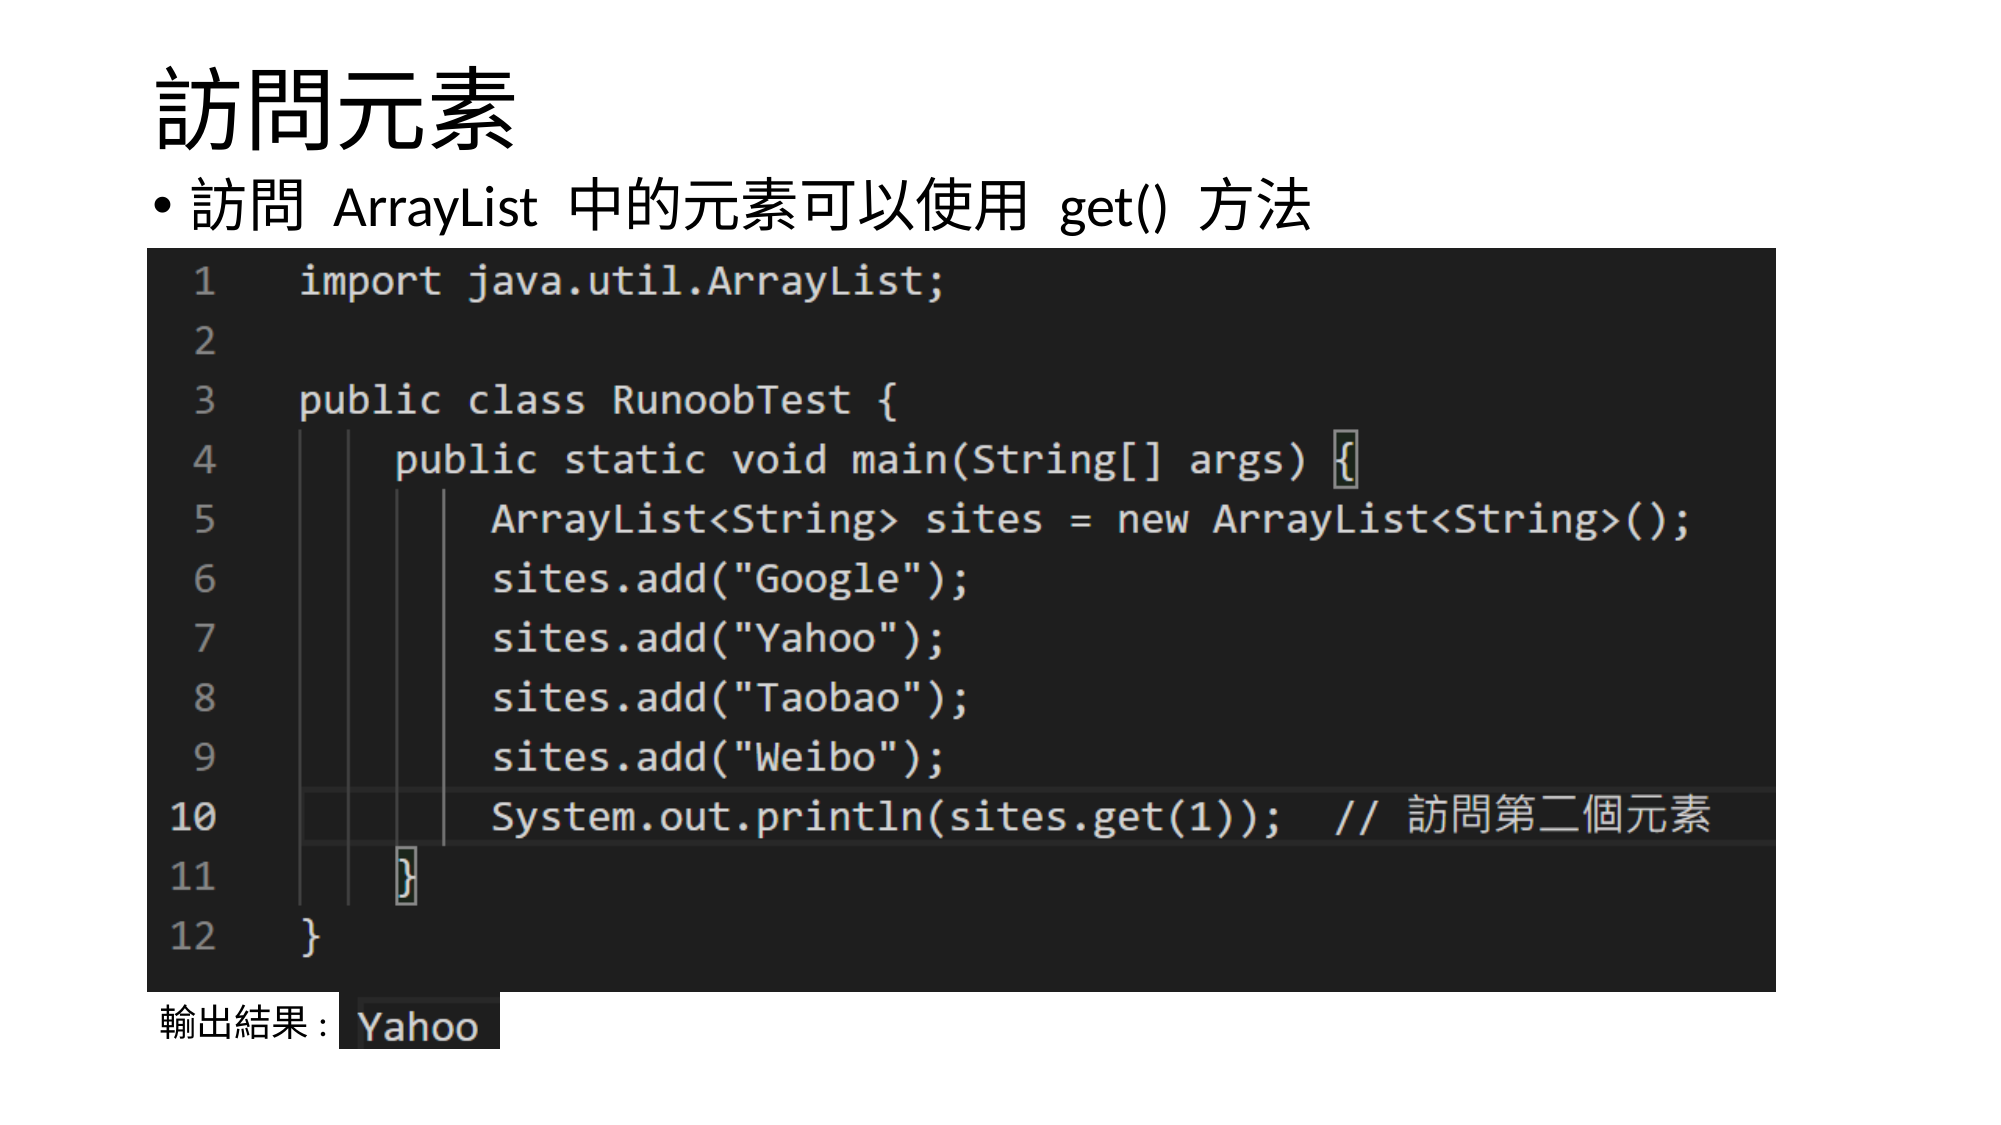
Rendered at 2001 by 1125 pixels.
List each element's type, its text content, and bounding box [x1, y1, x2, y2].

text_box 輸出結果: [144, 991, 343, 1051]
list 訪問 ArrayList 中的元素可以使用 get() 方法 [137, 168, 1863, 883]
picture [147, 248, 1776, 1049]
title 訪問元素 [137, 59, 1863, 168]
